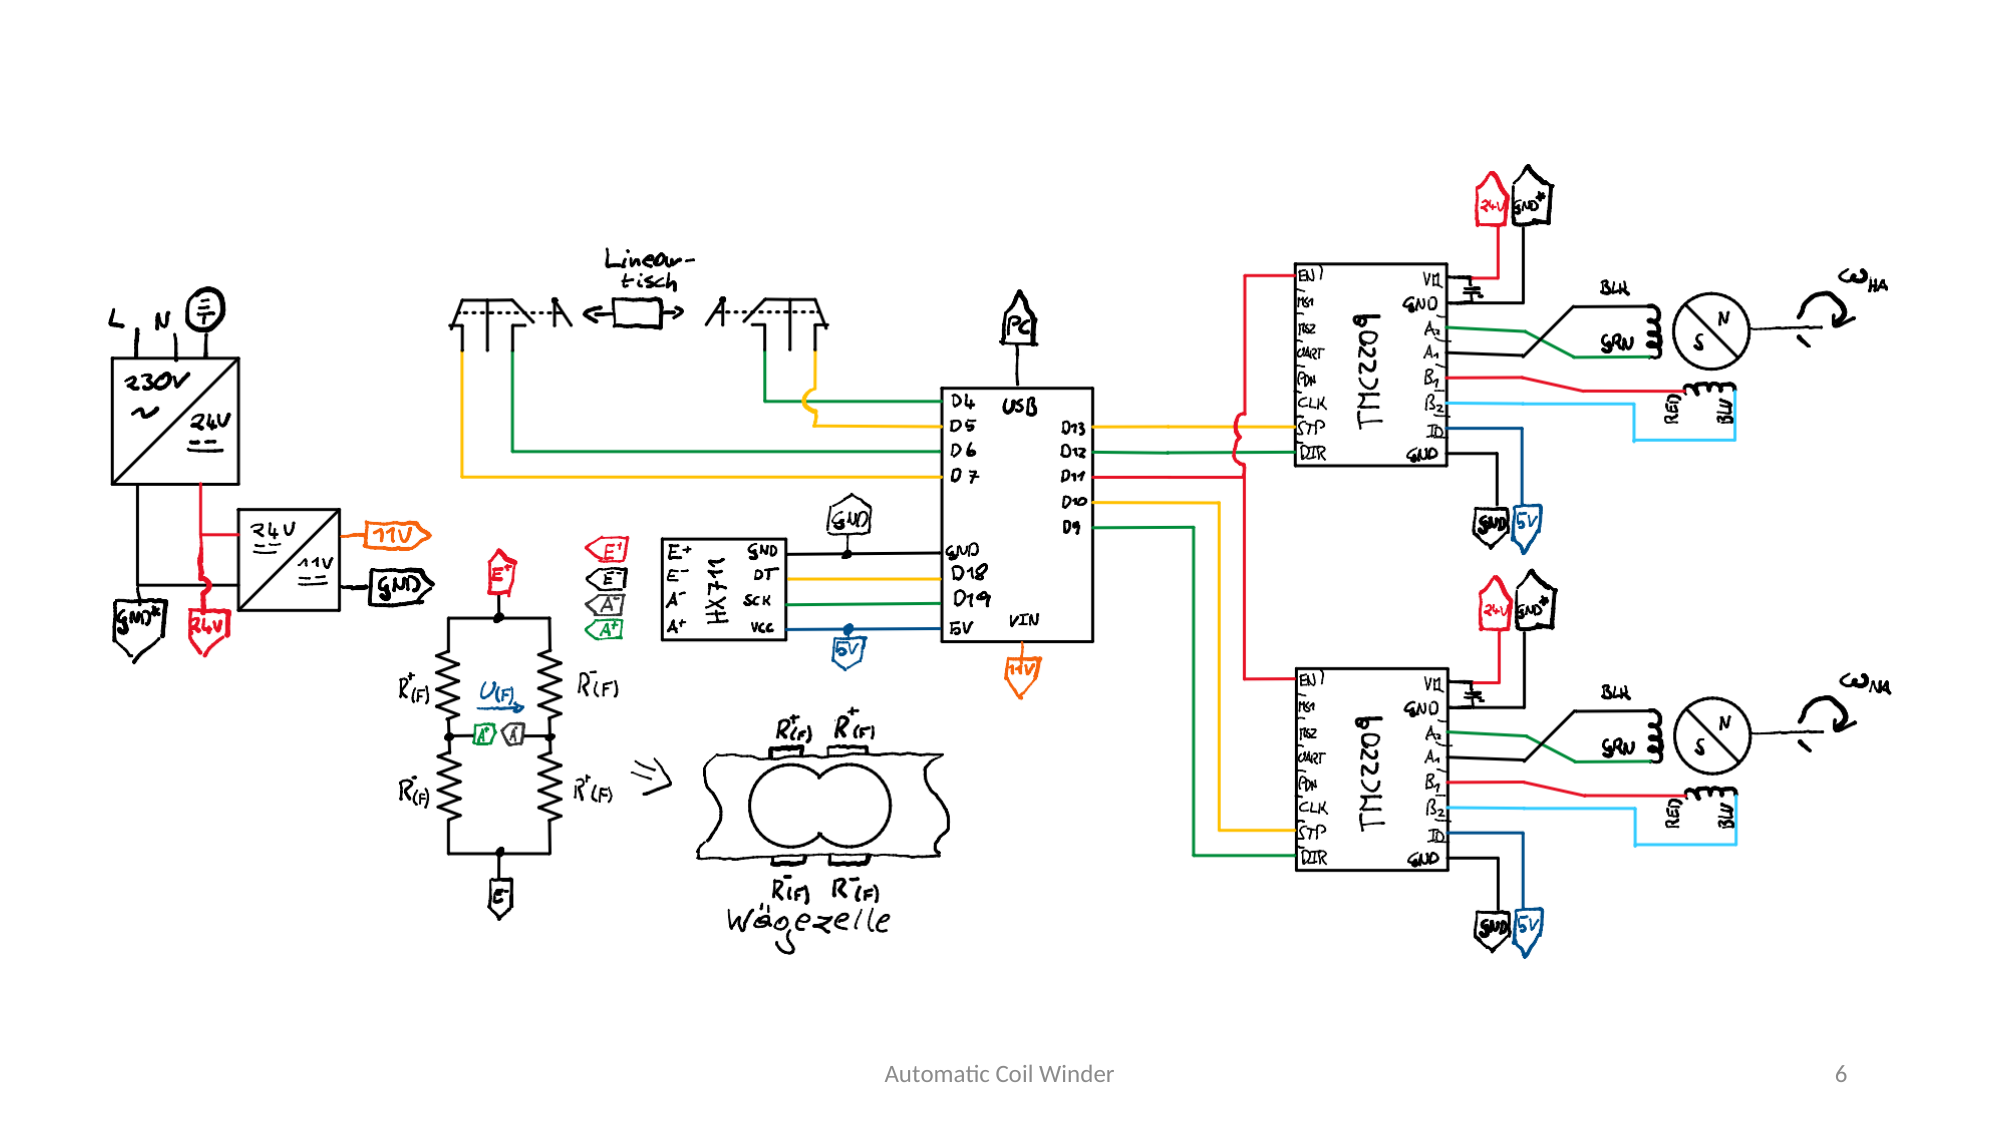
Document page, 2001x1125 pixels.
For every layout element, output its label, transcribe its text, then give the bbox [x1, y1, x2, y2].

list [105, 153, 1895, 972]
footer Automatic Coil Winder [662, 1042, 1338, 1103]
slide_number 6 [1412, 1042, 1863, 1103]
